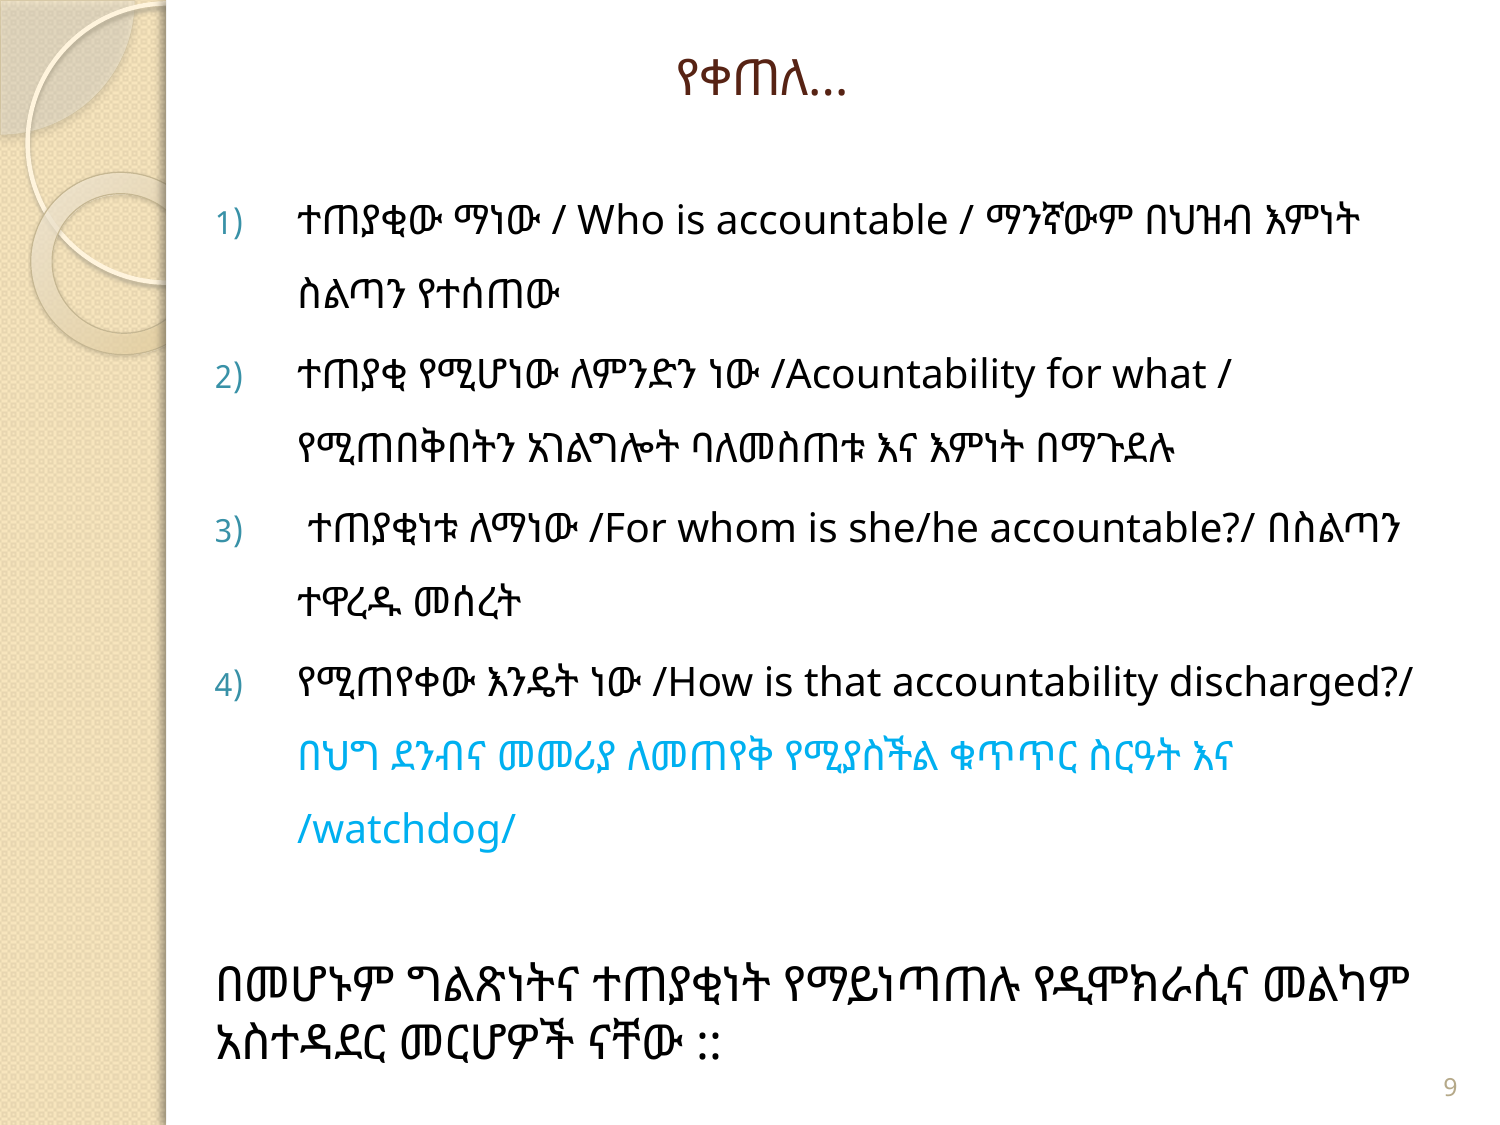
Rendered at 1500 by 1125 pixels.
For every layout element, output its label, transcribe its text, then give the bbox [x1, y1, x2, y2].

list ተጠያቂው ማነው / Who is accountable / ማንኛውም በህዝብ እምነት ስልጣን የተሰጠው ተጠያቂ የሚሆነው ለምንድን ነው /Acountability for what / የሚጠበቅበትን አገልግሎት ባለመስጠቱ እና እምነት በማጉደሉ ተጠያቂነቱ ለማነው /For whom is she/he accountable?/ በስልጣን ተዋረዱ መሰረት የሚጠየቀው እንዴት ነው /How is that accountability discharged?/ በህግ ደንብና መመሪያ ለመጠየቅ የሚያስችል ቁጥጥር ስርዓት እና /watchdog/ በመሆኑም ግልጽነትና ተጠያቂነት የማይነጣጠሉ የዲሞክራሲና መልካም አስተዳደር መርሆዎች ናቸው :: [200, 162, 1475, 1088]
title የቀጠለ… [275, 37, 1250, 113]
slide_number 9 [1413, 1034, 1488, 1113]
